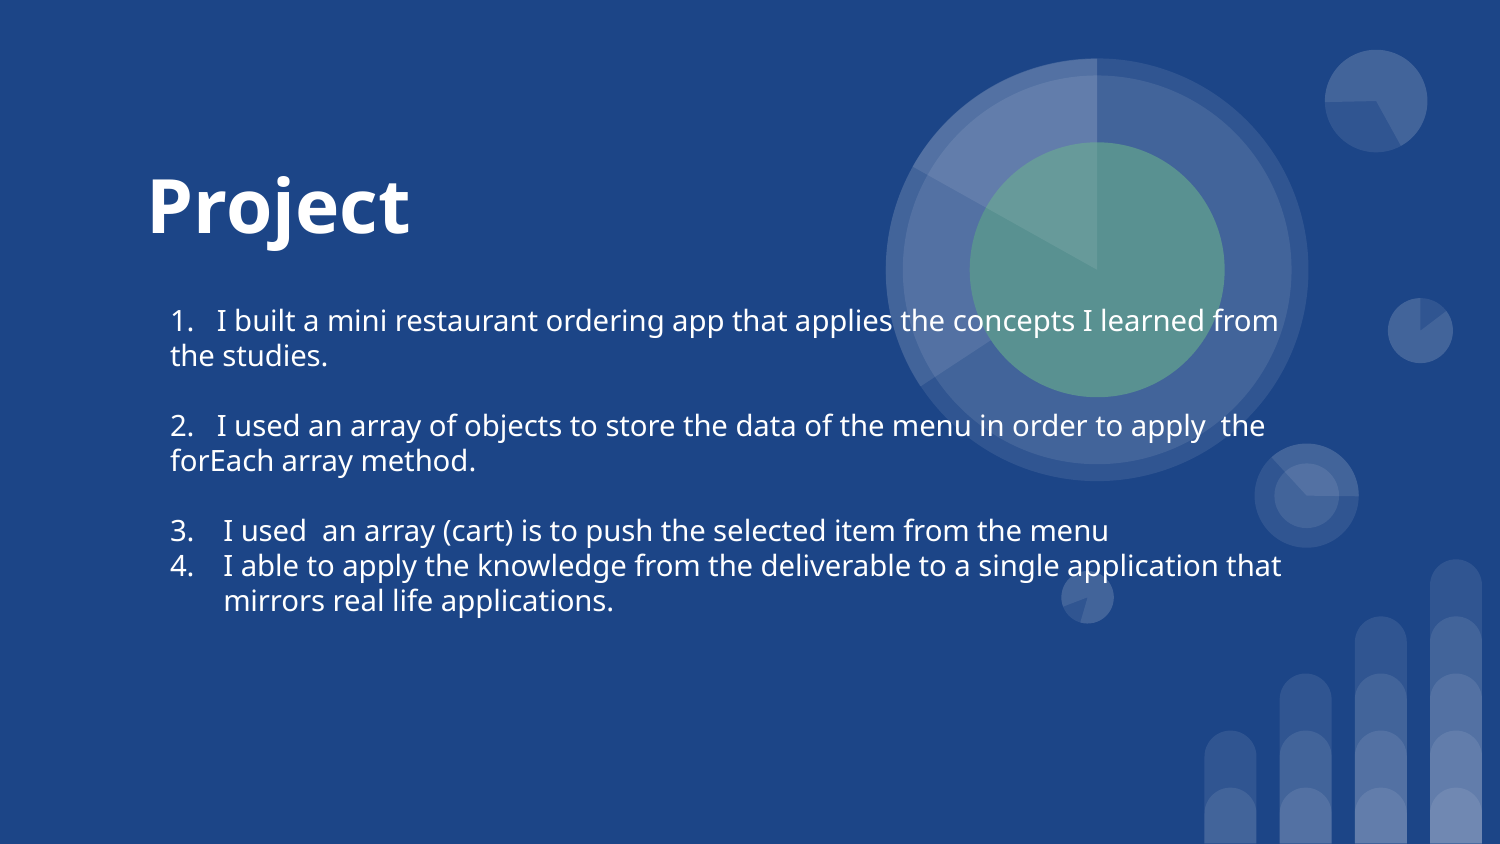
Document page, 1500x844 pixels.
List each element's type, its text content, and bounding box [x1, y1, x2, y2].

title Project [131, 116, 502, 292]
subtitle 1. I built a mini restaurant ordering app that applies the concepts I learned from the studies. 2. I used an array of objects to store the data of the menu in order to apply the forEach array method. I used an array (cart) is to push the selected item from the menu I able to apply the knowledge from the deliverable to a single application that mirrors real life applications. [135, 286, 1329, 704]
